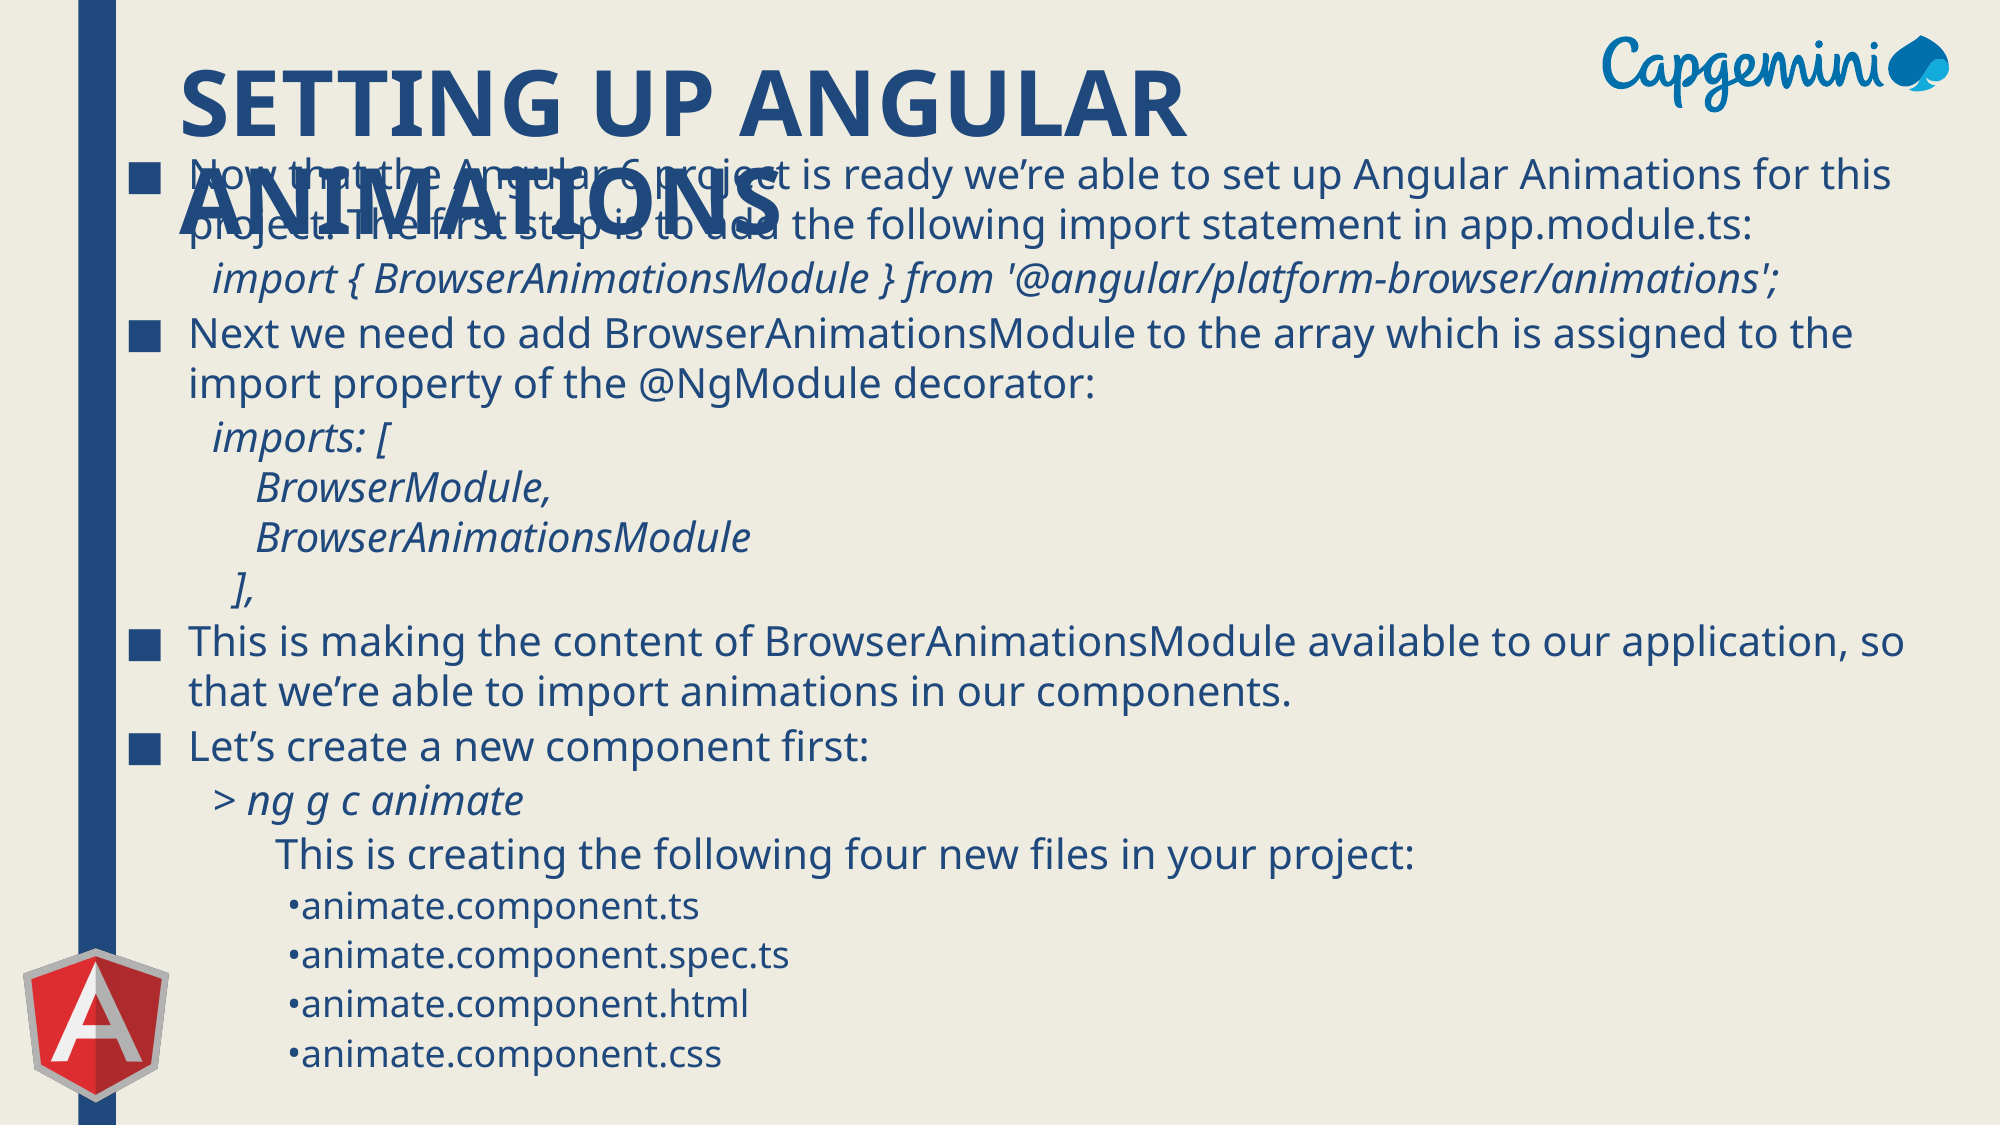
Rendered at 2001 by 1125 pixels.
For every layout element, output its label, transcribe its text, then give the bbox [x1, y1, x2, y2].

list Now that the Angular 6 project is ready we’re able to set up Angular Animations for this project. The first step is to add the following import statement in app.module.ts: import { BrowserAnimationsModule } from '@angular/platform-browser/animations'; Next we need to add BrowserAnimationsModule to the array which is assigned to the import property of the @NgModule decorator: imports: [ BrowserModule, BrowserAnimationsModule ], This is making the content of BrowserAnimationsModule available to our application, so that we’re able to import animations in our components. Let’s create a new component first: > ng g c animate This is creating the following four new files in your project: animate.component.ts animate.component.spec.ts animate.component.html animate.component.css [110, 140, 1978, 1108]
title Setting Up Angular Animations [164, 50, 1779, 140]
picture [23, 948, 110, 1103]
